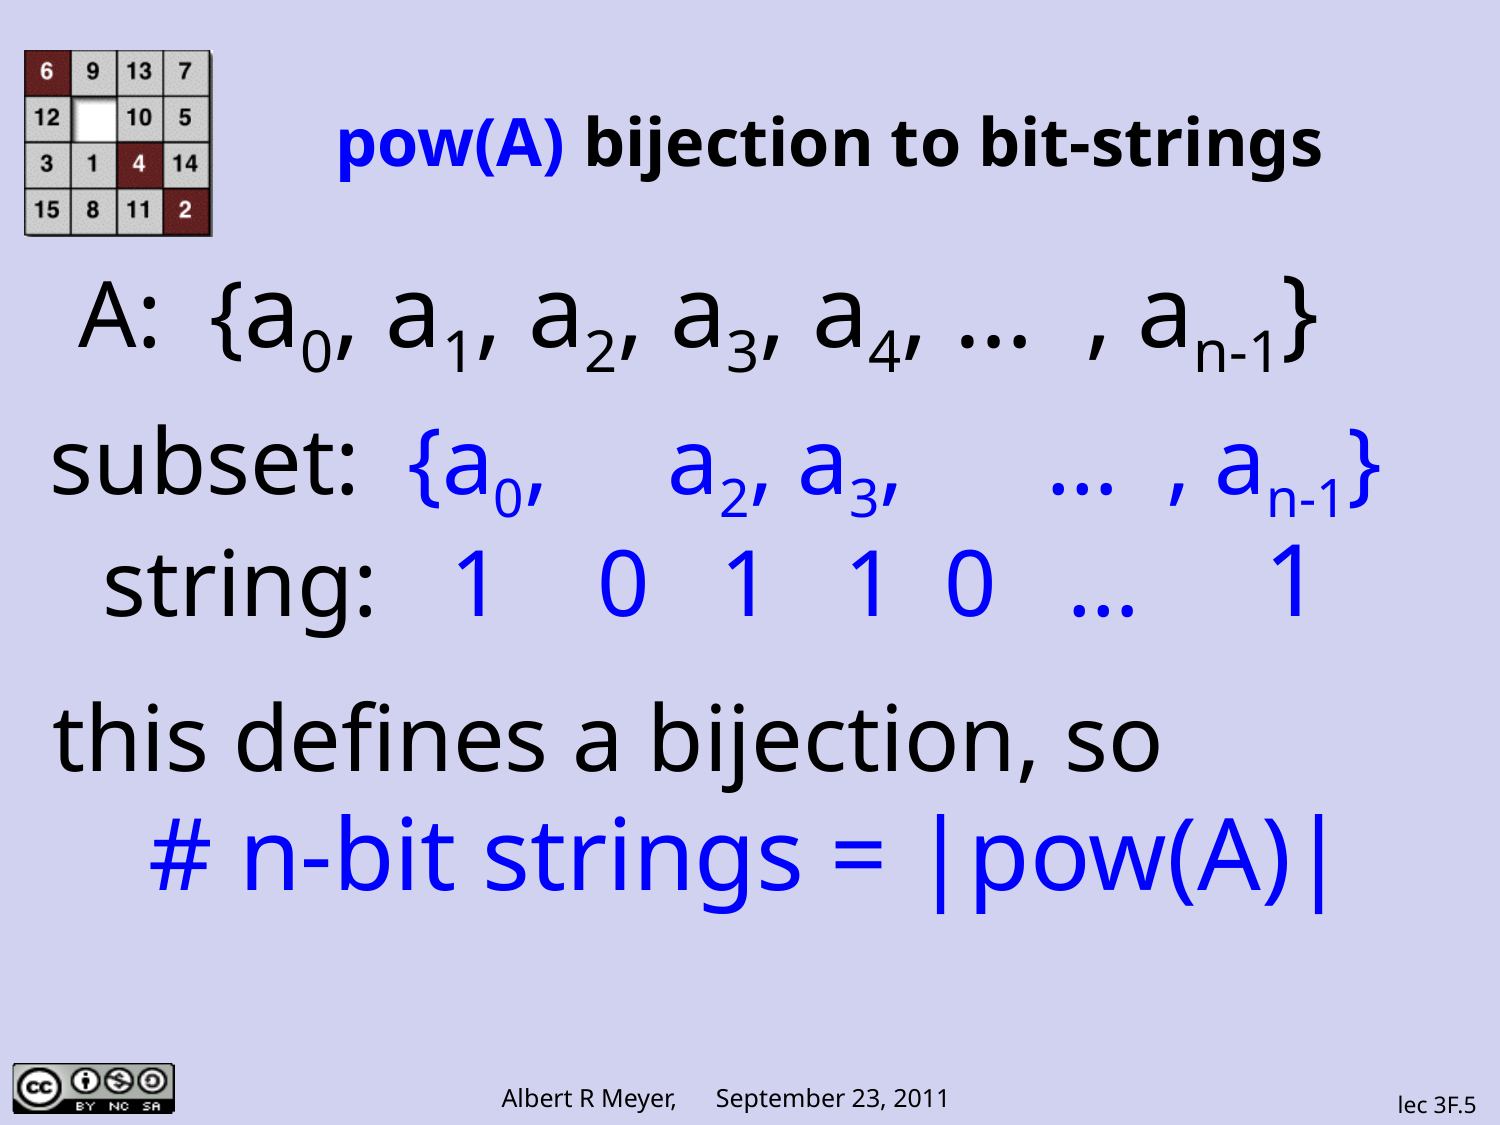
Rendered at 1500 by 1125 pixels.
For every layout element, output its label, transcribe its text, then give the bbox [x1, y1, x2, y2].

title pow(A) bijection to bit-strings [237, 49, 1405, 230]
text_box this defines a bijection, so # n-bit strings = |pow(A)| [37, 672, 1458, 918]
picture [24, 50, 213, 237]
text_box subset: {a0, a2, a3, … , an-1} [34, 395, 1463, 536]
text_box A : {a0, a1, a2, a3, a4, … , an-1} [63, 240, 1433, 392]
text_box string: 1 0 1 1 0 … 1 [87, 536, 1463, 644]
picture [12, 1063, 175, 1114]
